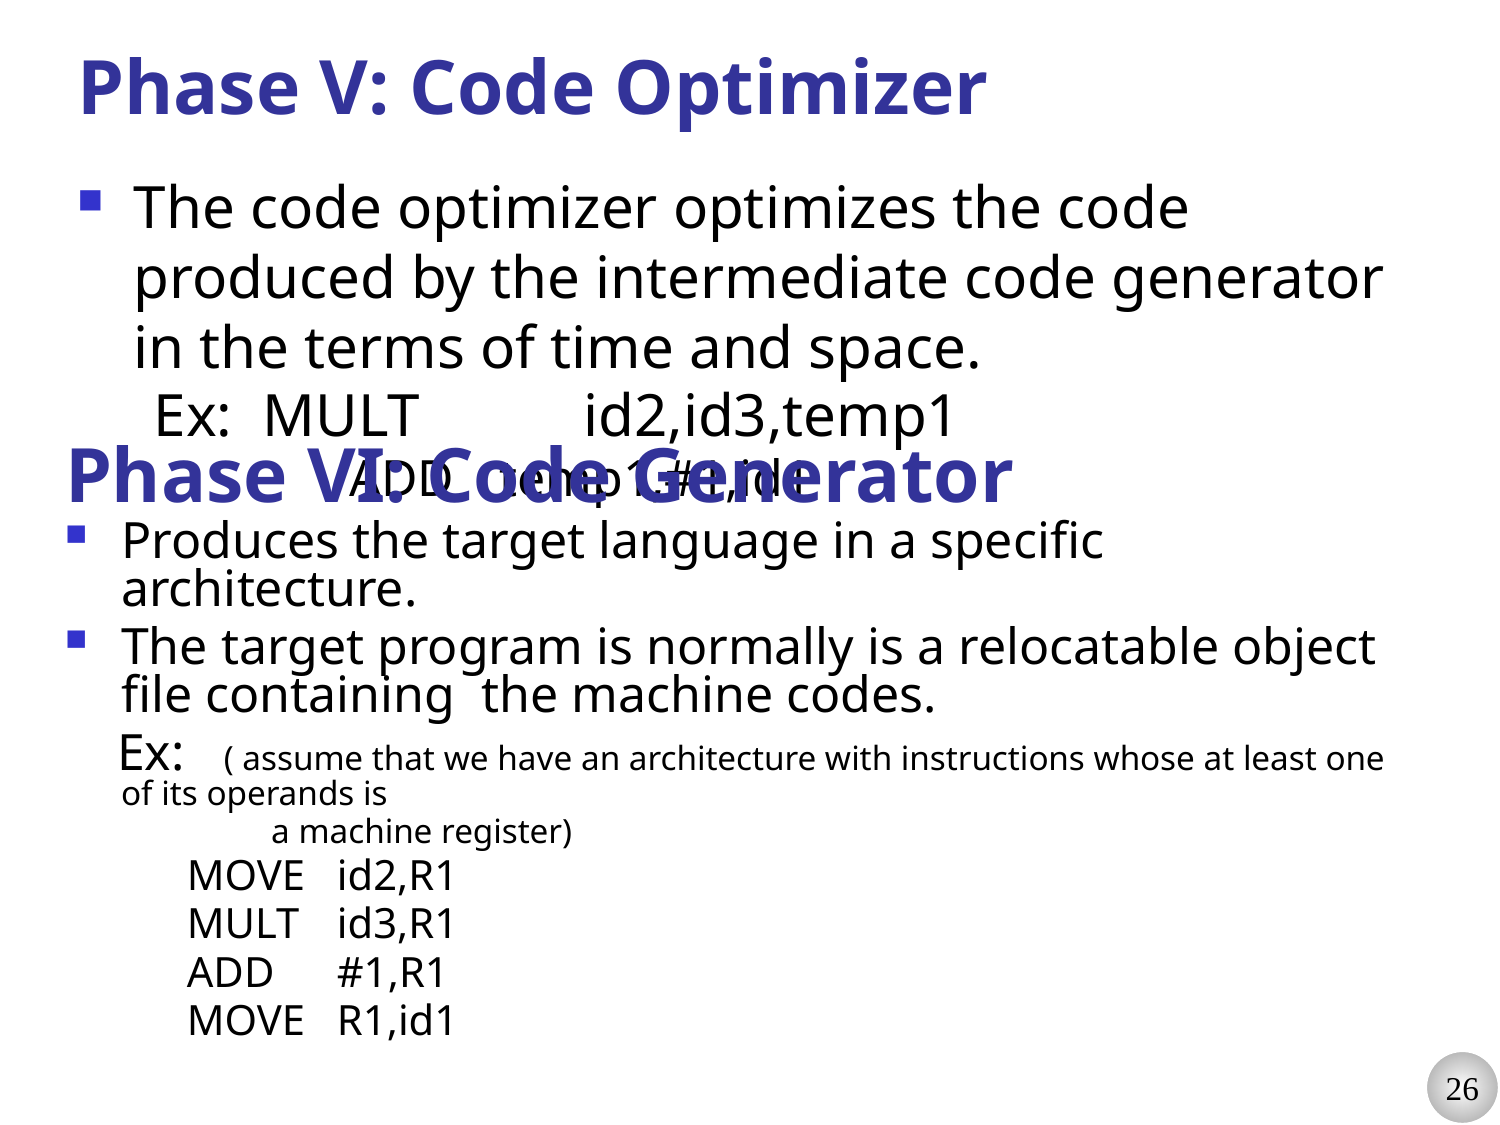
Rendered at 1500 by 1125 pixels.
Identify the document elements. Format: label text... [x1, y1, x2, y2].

title Phase V: Code Optimizer [62, 37, 1438, 138]
text_box Phase VI: Code Generator [50, 425, 1425, 512]
list The code optimizer optimizes the code produced by the intermediate code generator in the terms of time and space. Ex: MULT id2,id3,temp1 ADD temp1,#1,id1 [62, 162, 1438, 413]
text_box Produces the target language in a specific architecture. The target program is normally is a relocatable object file containing the machine codes. Ex: ( assume that we have an architecture with instructions whose at least one of its operands is a machine register) MOVE id2,R1 MULT id3,R1 ADD #1,R1 MOVE R1,id1 [50, 512, 1425, 1013]
